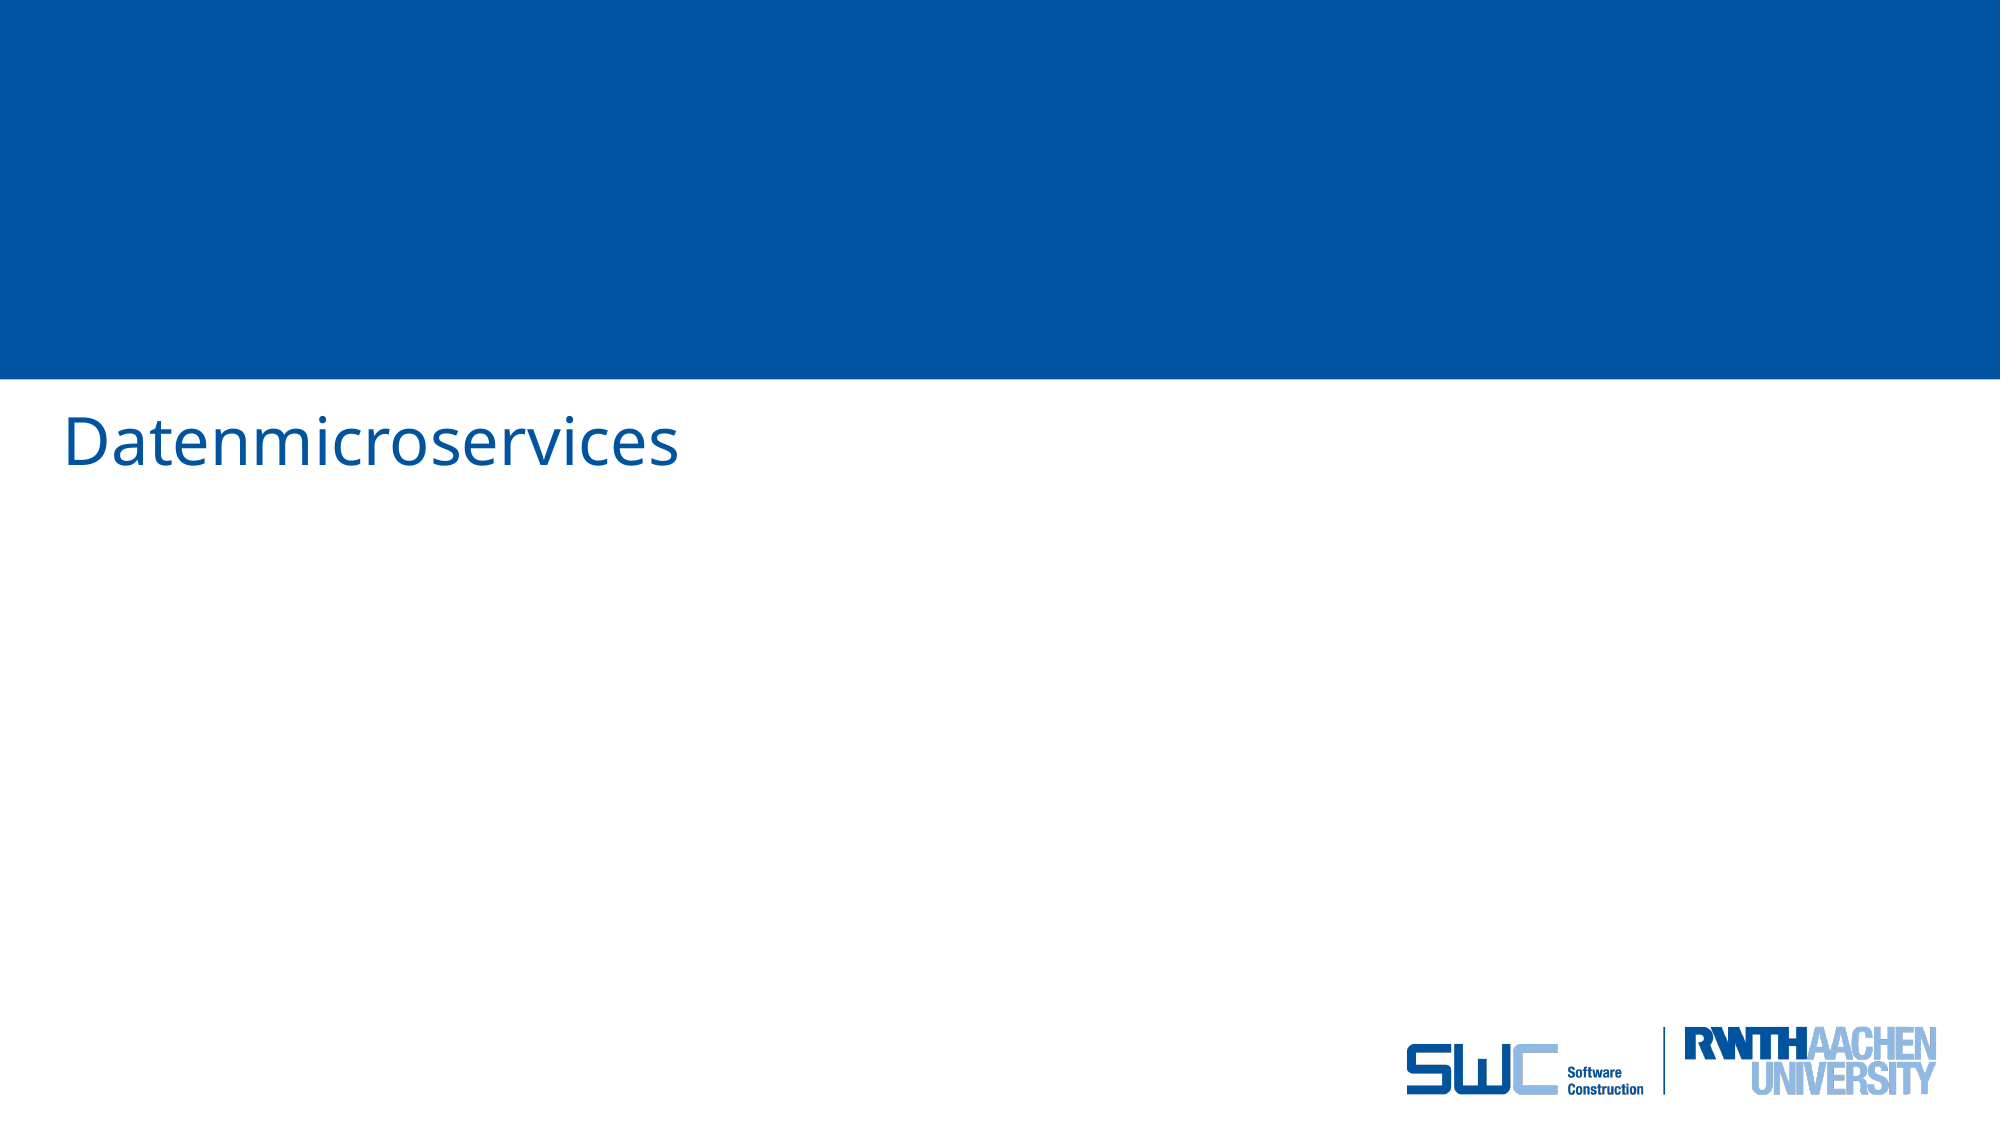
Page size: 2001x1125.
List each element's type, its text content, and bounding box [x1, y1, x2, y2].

title Datenmicroservices [63, 408, 1937, 481]
picture [1386, 993, 1957, 1125]
